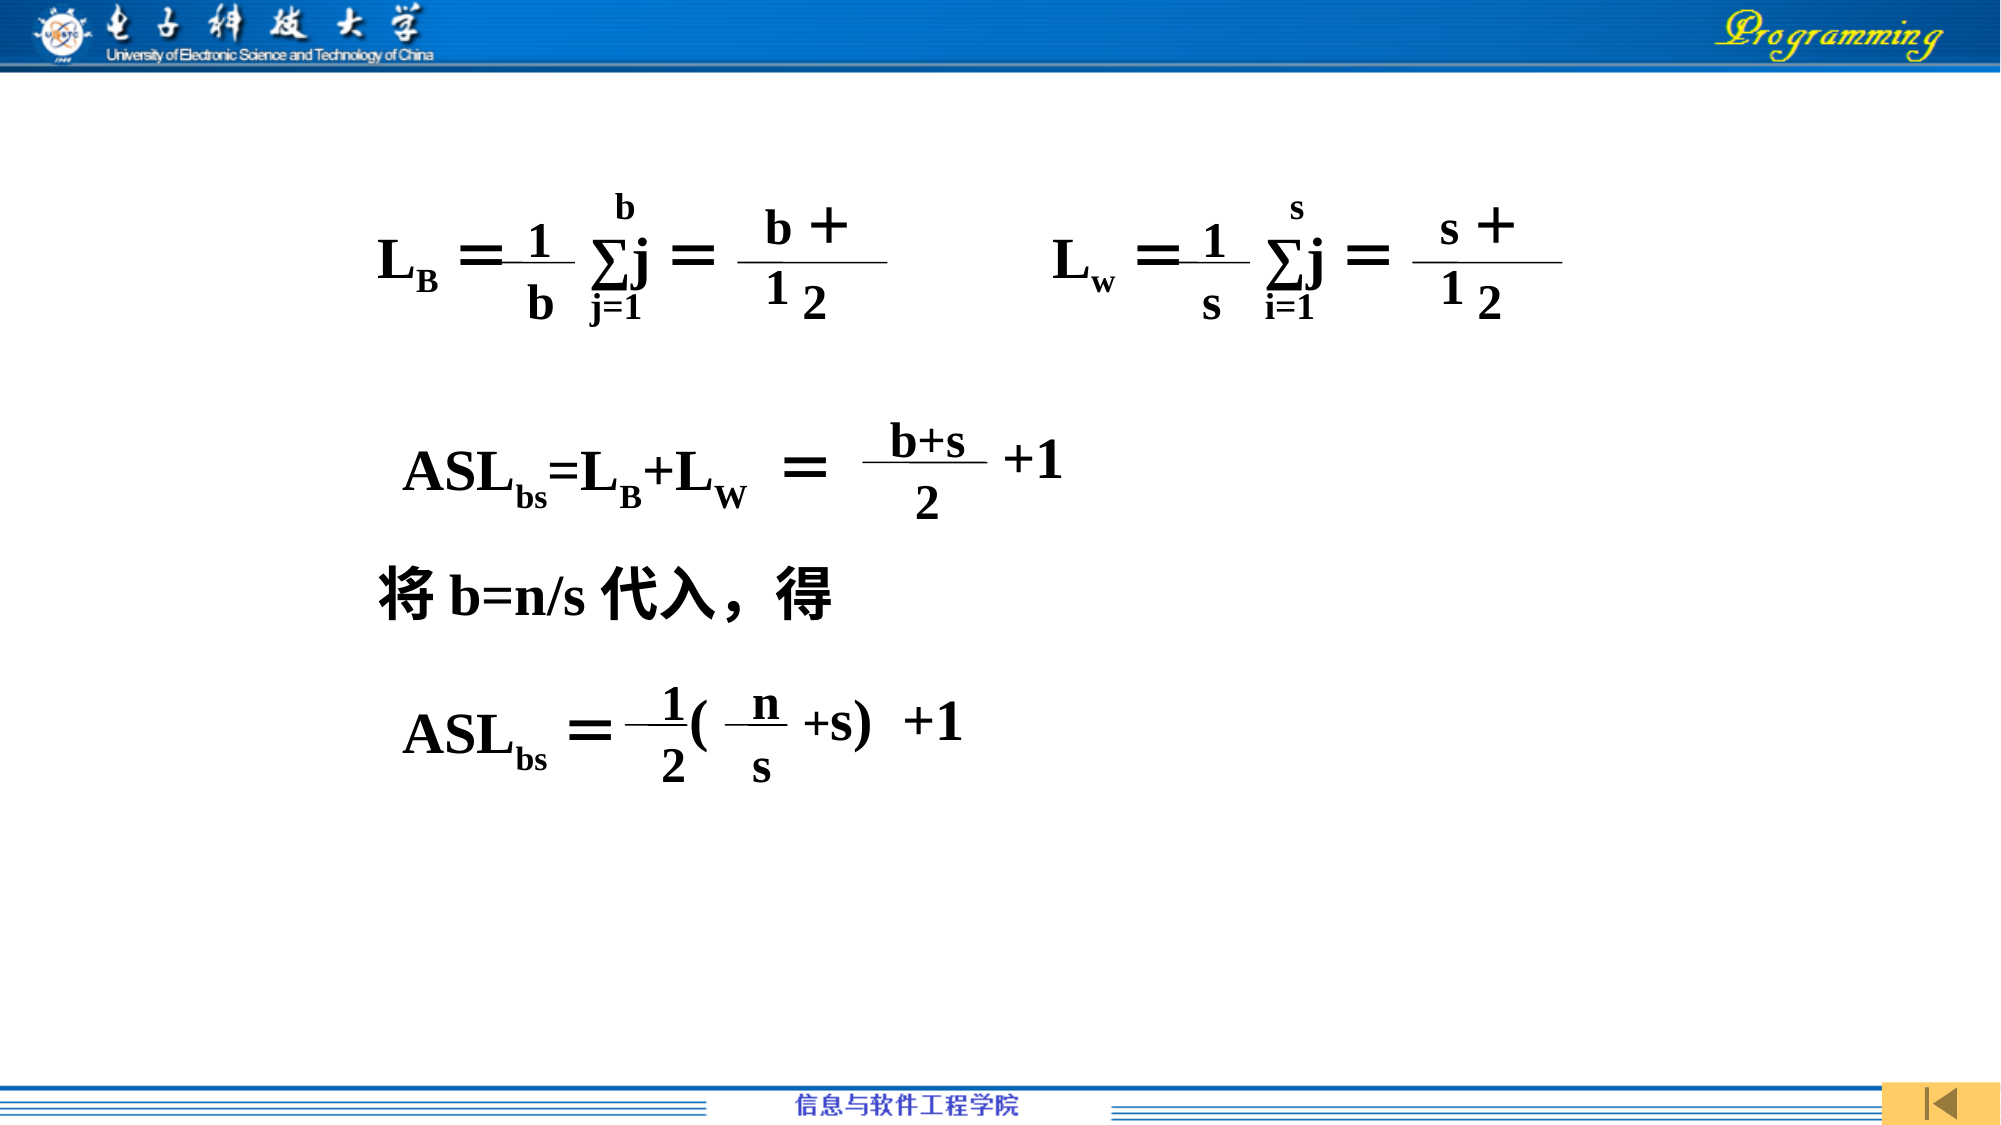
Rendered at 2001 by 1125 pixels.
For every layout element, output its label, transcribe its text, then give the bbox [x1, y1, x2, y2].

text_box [387, 660, 1001, 804]
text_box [1037, 174, 1563, 338]
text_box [387, 399, 1213, 538]
text_box 将b=n/s代入，得 [362, 549, 925, 635]
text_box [362, 174, 888, 338]
picture [0, 0, 2001, 1125]
